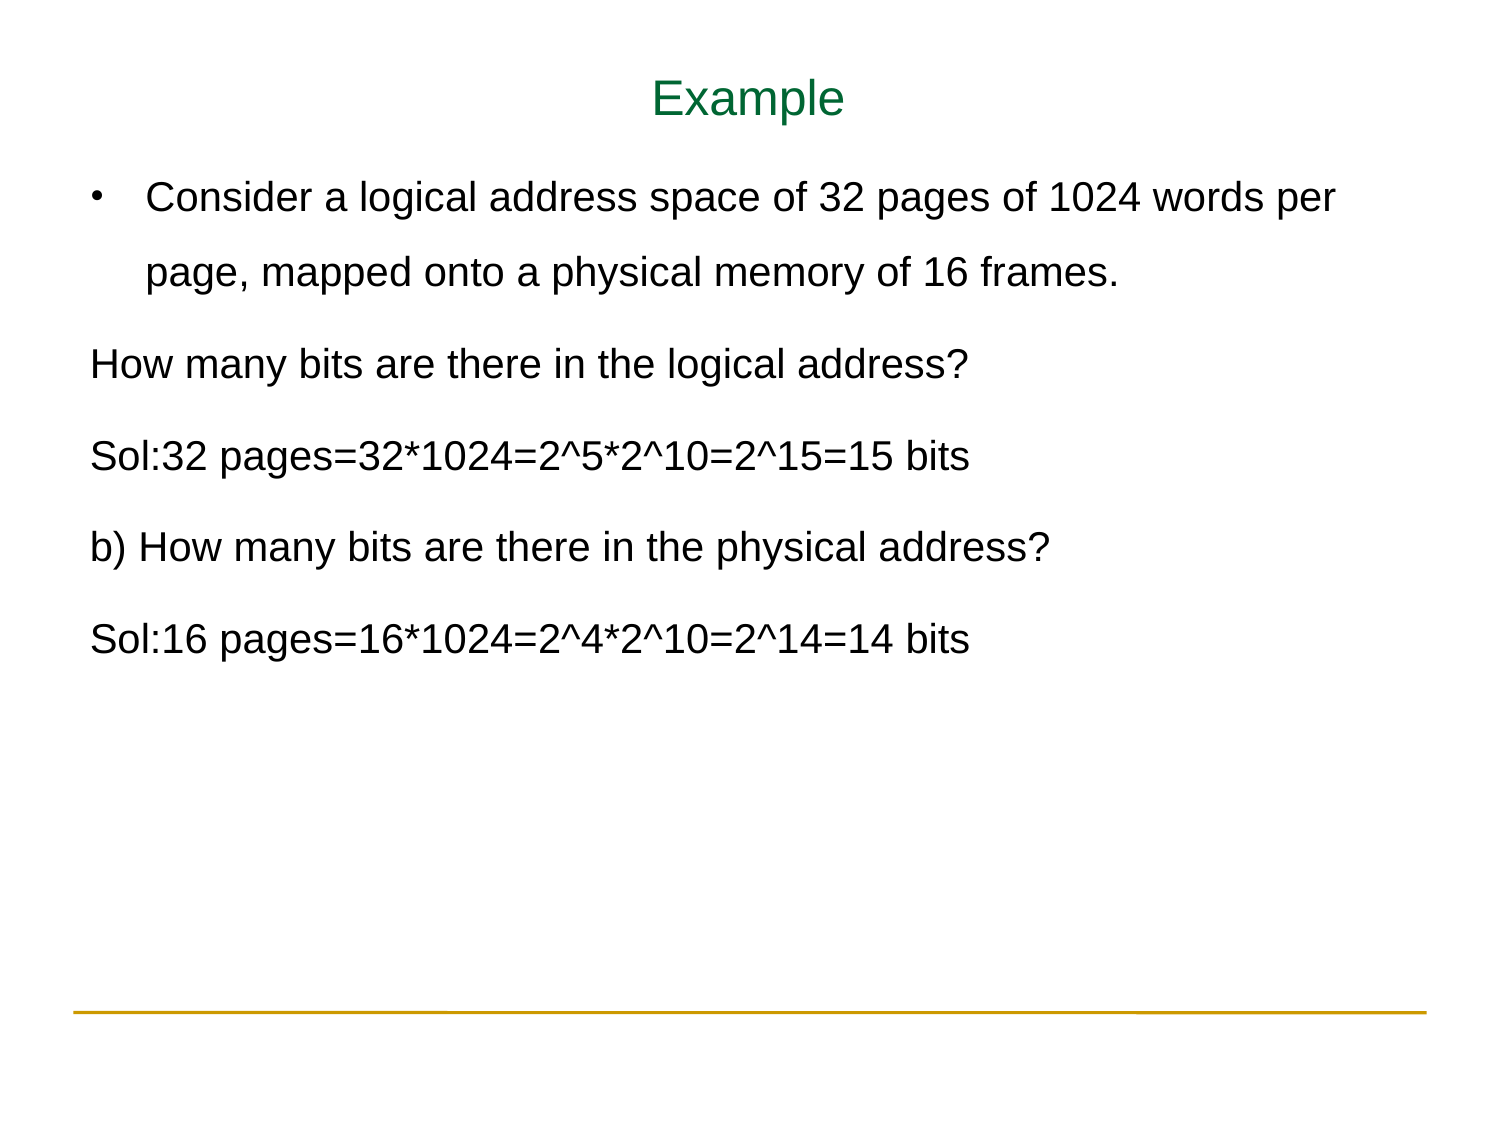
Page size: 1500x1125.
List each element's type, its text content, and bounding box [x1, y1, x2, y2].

text_box Consider a logical address space of 32 pages of 1024 words per page, mapped onto a physical memory of 16 frames. How many bits are there in the logical address? Sol:32 pages=32*1024=2^5*2^10=2^15=15 bits b) How many bits are there in the physical address? Sol:16 pages=16*1024=2^4*2^10=2^14=14 bits [75, 137, 1422, 1093]
text_box Example [75, 58, 1422, 134]
